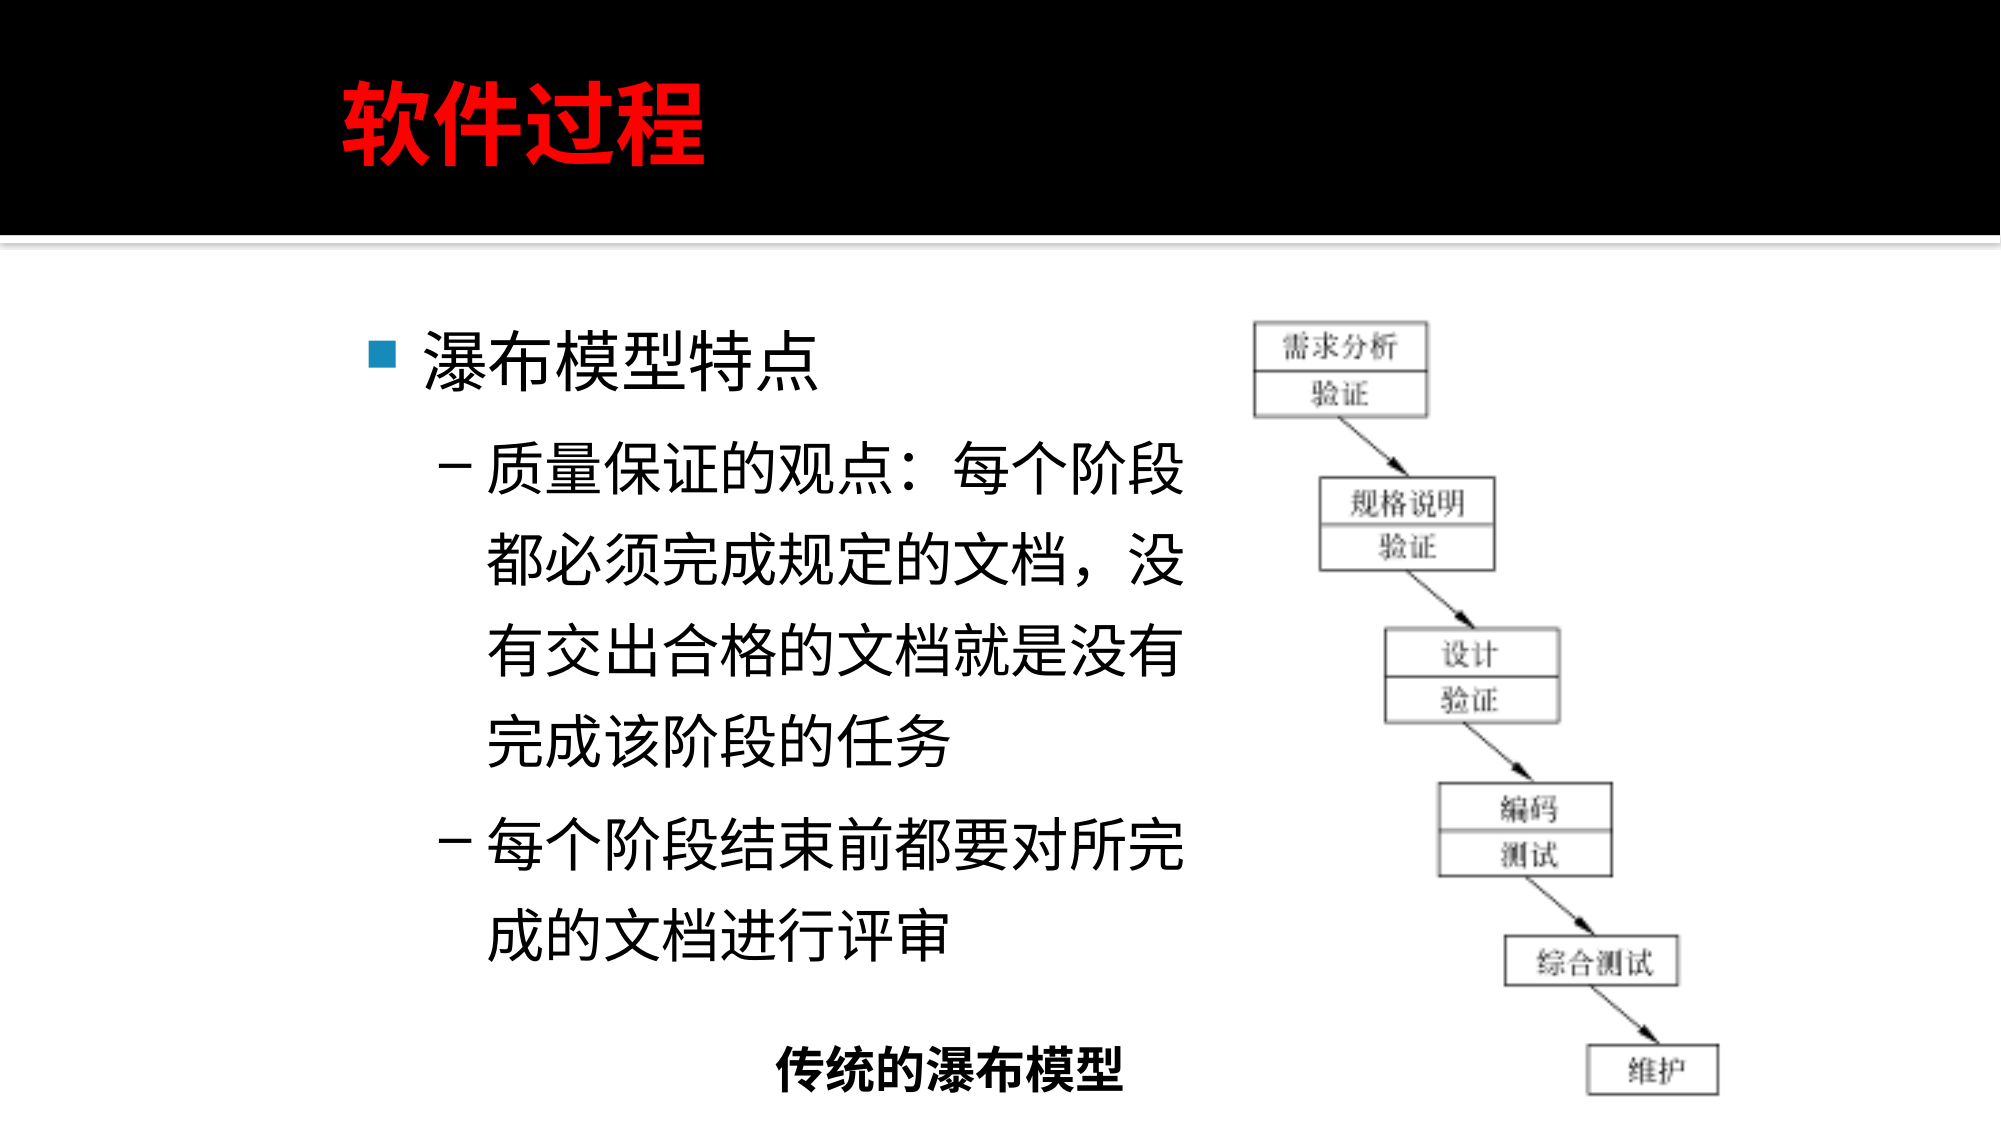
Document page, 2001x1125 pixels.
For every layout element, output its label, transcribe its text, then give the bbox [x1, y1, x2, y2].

picture [1246, 316, 1731, 1102]
text_box 传统的瀑布模型 [737, 1030, 1152, 1106]
text_box 瀑布模型特点 质量保证的观点：每个阶段都必须完成规定的文档，没有交出合格的文档就是没有完成该阶段的任务 每个阶段结束前都要对所完成的文档进行评审 [350, 312, 1213, 988]
text_box 软件过程 [325, 4, 1564, 239]
